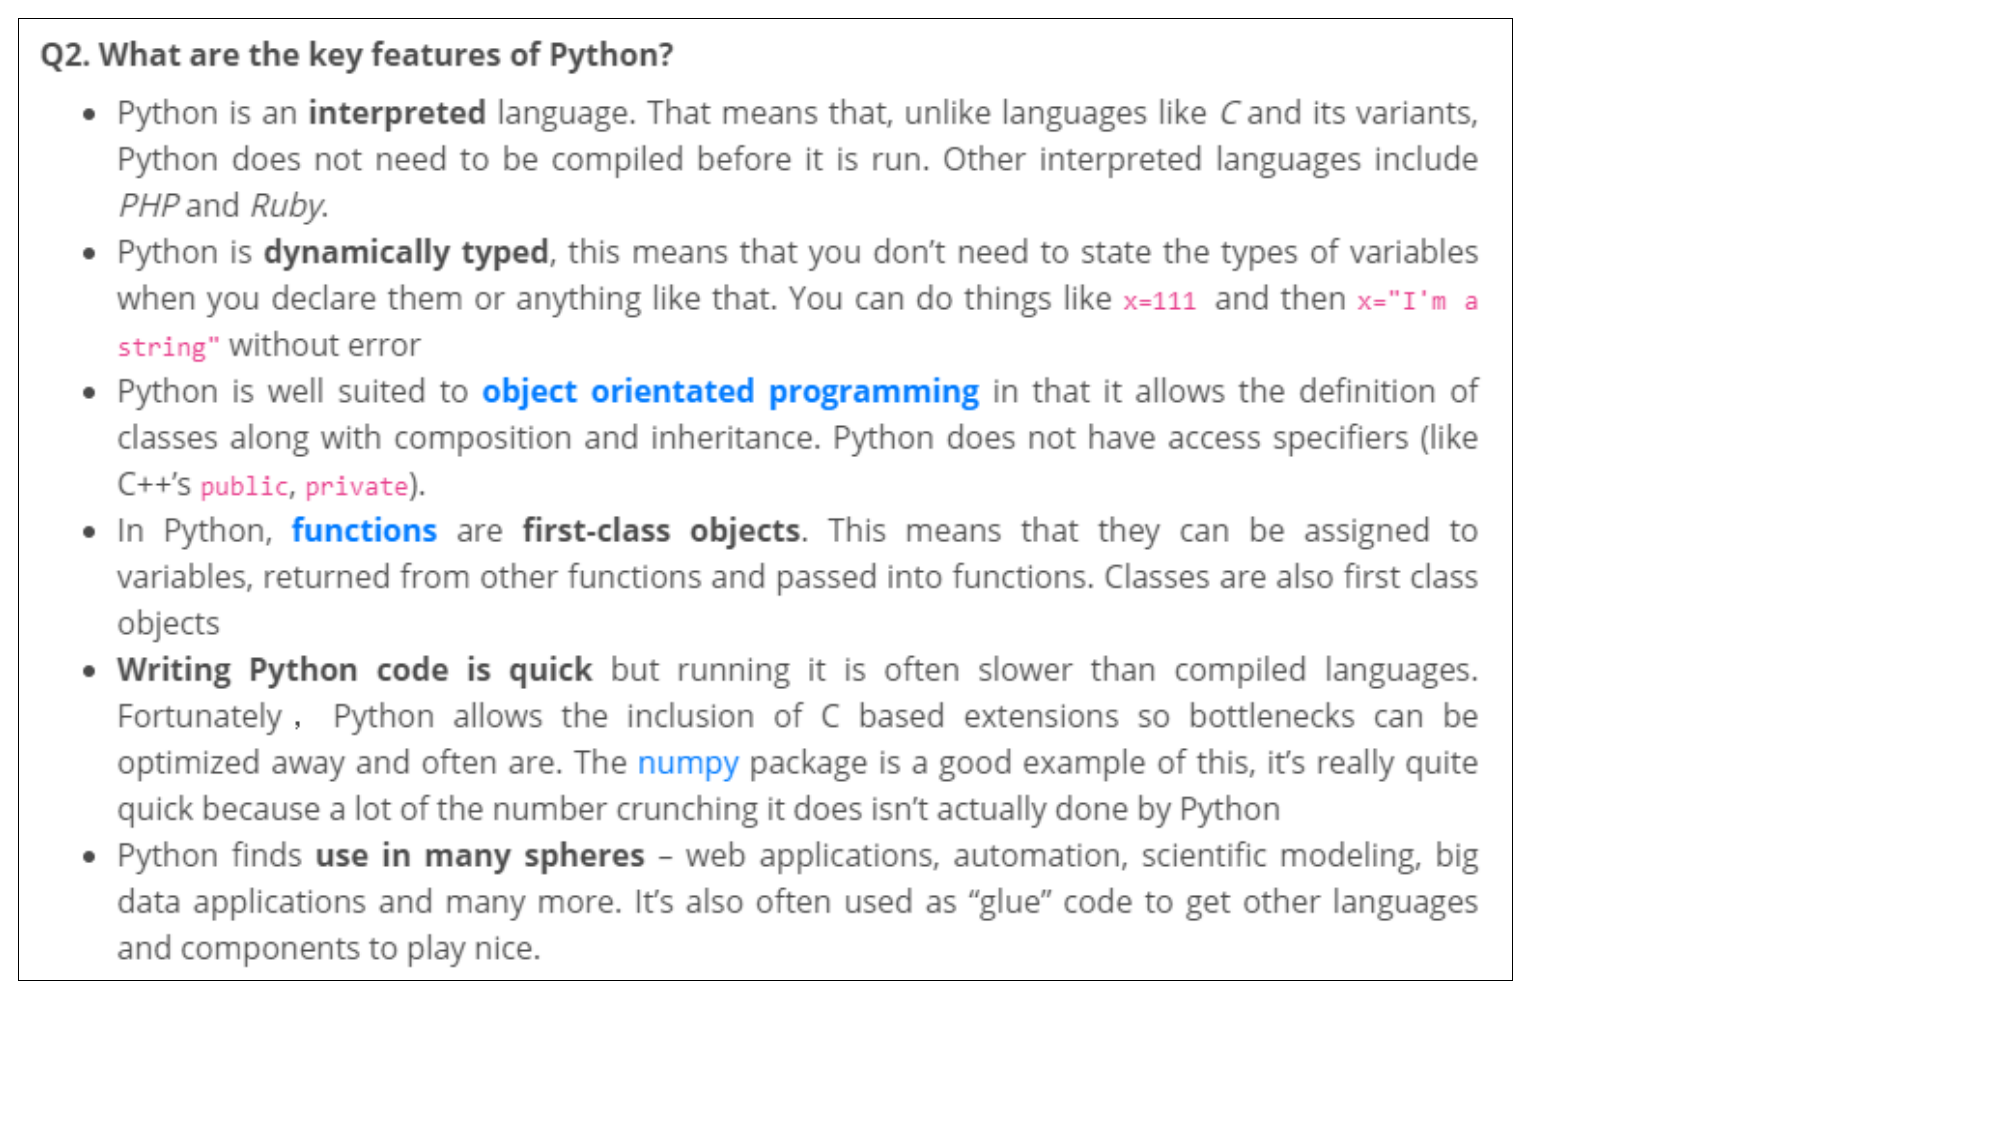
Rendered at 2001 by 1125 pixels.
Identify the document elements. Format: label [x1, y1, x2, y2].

picture [17, 18, 1513, 981]
